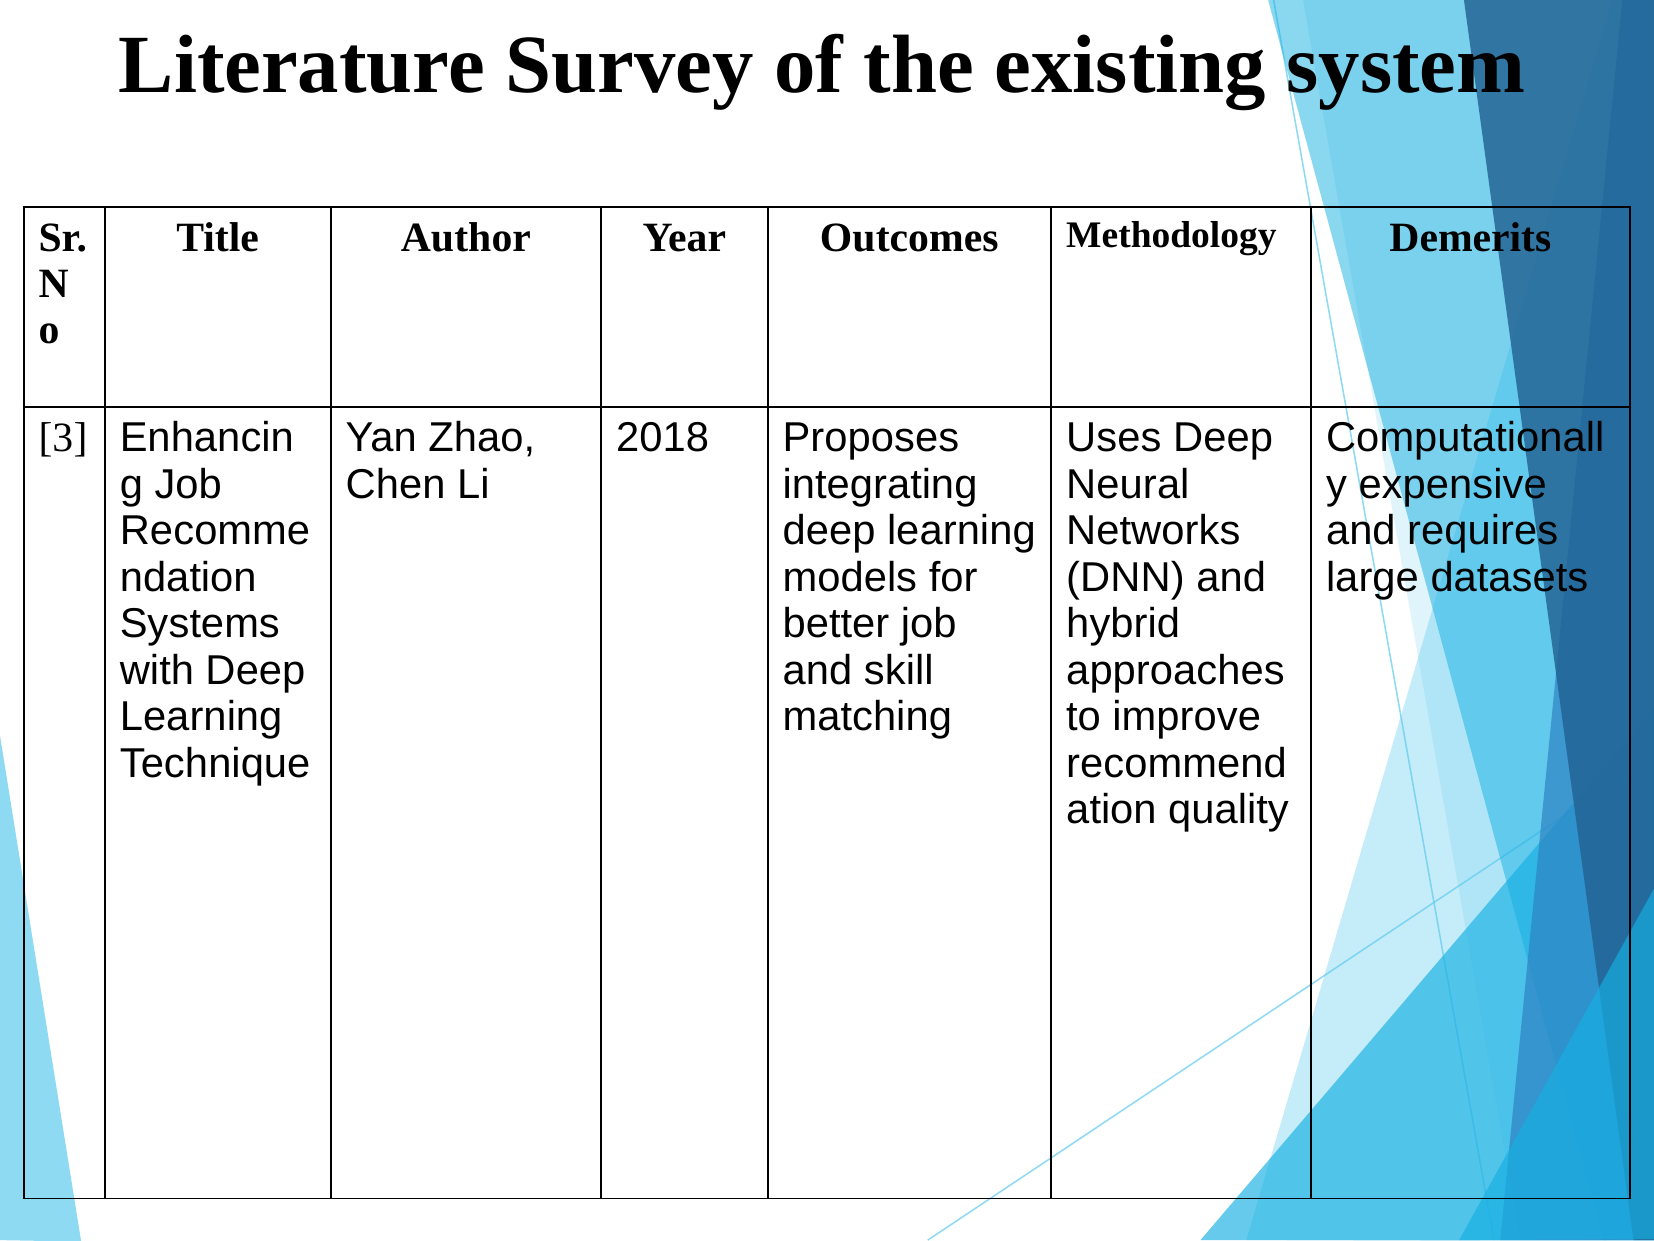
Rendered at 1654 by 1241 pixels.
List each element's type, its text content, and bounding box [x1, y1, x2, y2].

table_cell Proposes integrating deep learning models for better job and skill matching [769, 408, 1050, 1198]
table_cell Computationally expensive and requires large datasets [1312, 408, 1629, 1198]
table_cell [3] [25, 408, 104, 1198]
table_header Year [602, 208, 767, 406]
table_header Methodology [1052, 208, 1310, 406]
table_cell Yan Zhao, Chen Li [332, 408, 600, 1198]
table_header Outcomes [769, 208, 1050, 406]
table_cell 2018 [602, 408, 767, 1198]
table_header Title [106, 208, 330, 406]
table_header Demerits [1312, 208, 1629, 406]
table_header Author [332, 208, 600, 406]
table_header Sr. No [25, 208, 104, 406]
table_cell Enhancing Job Recommendation Systems with Deep Learning Technique [106, 408, 330, 1198]
table_cell Uses Deep Neural Networks (DNN) and hybrid approaches to improve recommendation quality [1052, 408, 1310, 1198]
title Literature Survey of the existing system [103, 2, 1550, 206]
